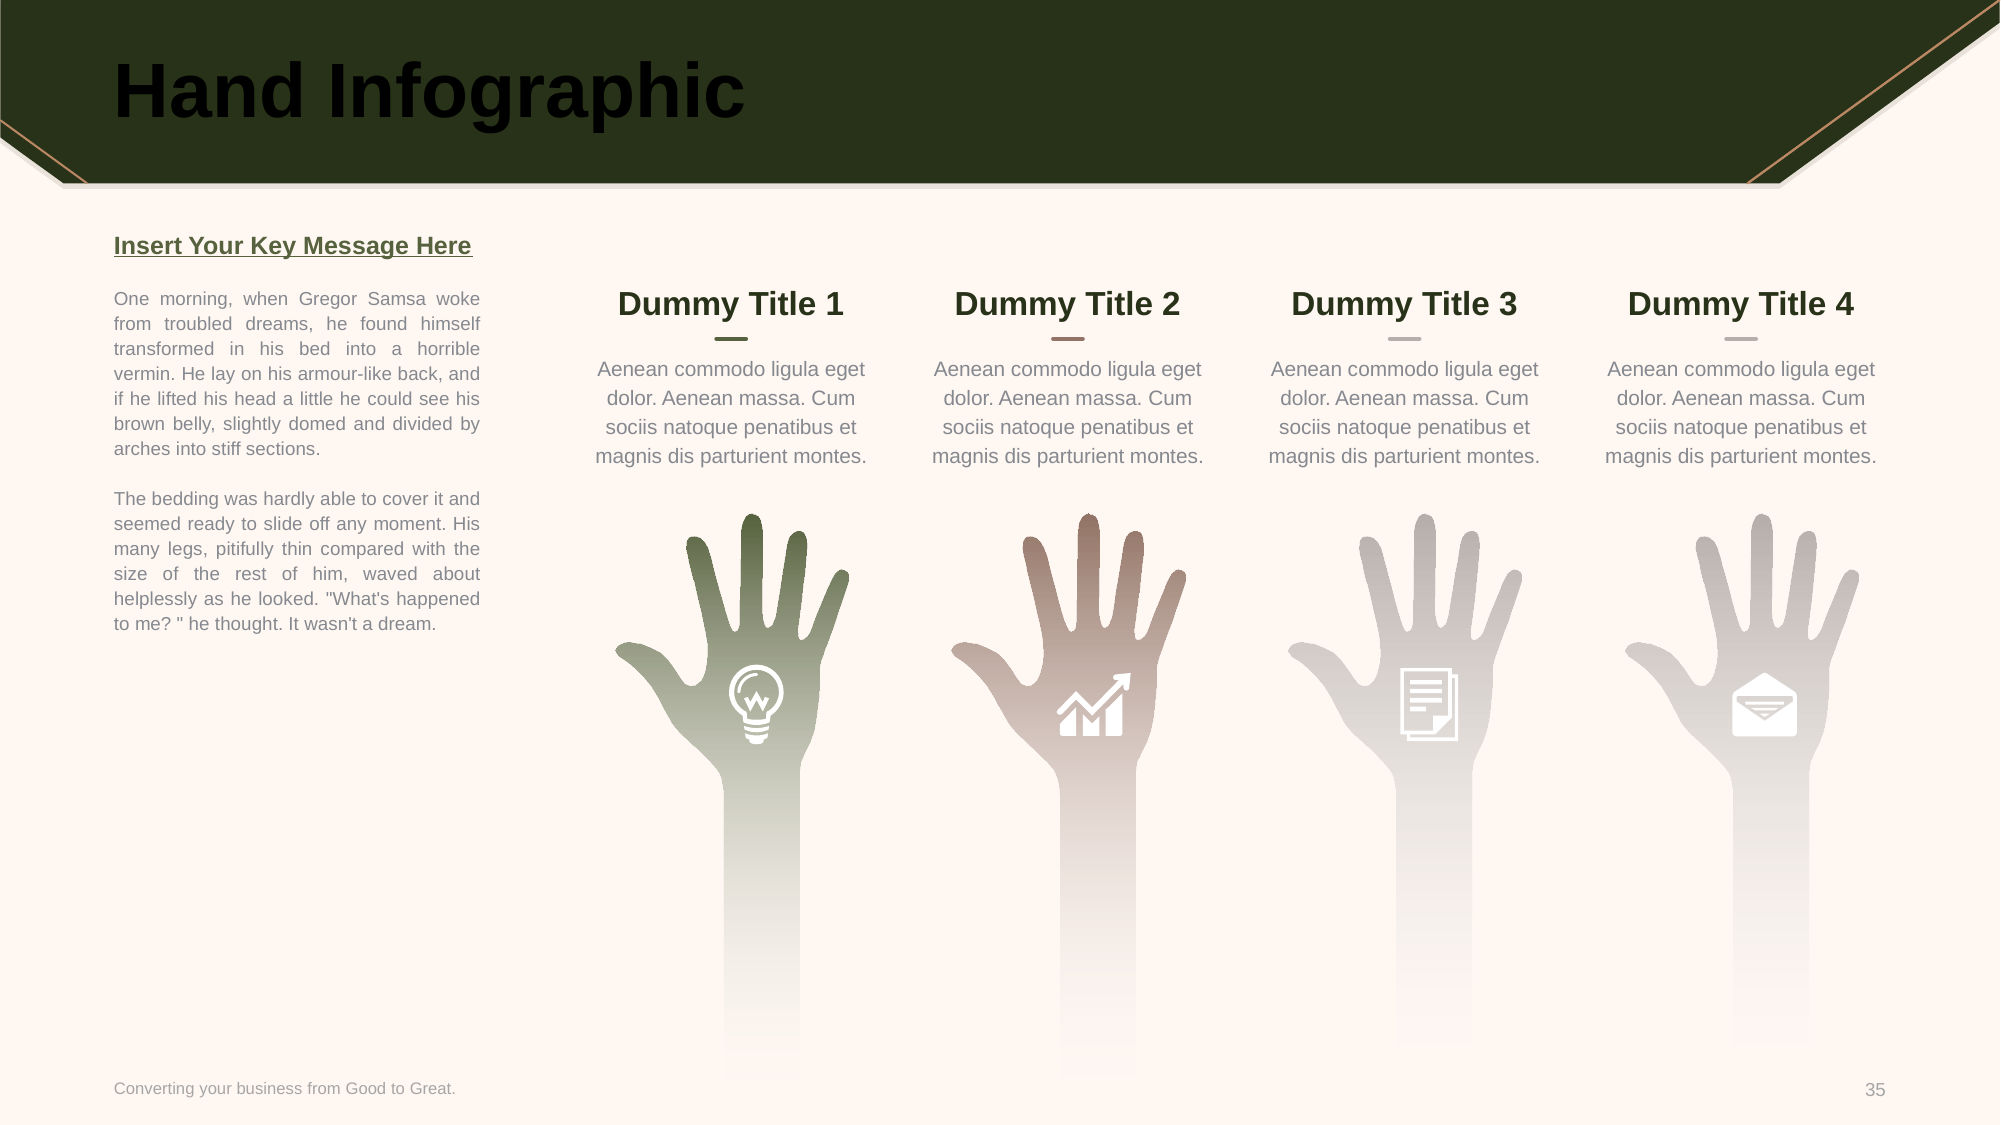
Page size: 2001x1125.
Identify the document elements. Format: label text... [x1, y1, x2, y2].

list Insert Your Key Message Here One morning, when Gregor Samsa woke from troubled dreams, he found himself transformed in his bed into a horrible vermin. He lay on his armour-like back, and if he lifted his head a little he could see his brown belly, slightly domed and divided by arches into stiff sections. The bedding was hardly able to cover it and seemed ready to slide off any moment. His many legs, pitifully thin compared with the size of the rest of him, waved about helplessly as he looked. "What's happened to me? " he thought. It wasn't a dream. [114, 234, 481, 1014]
footer Converting your business from Good to Great. [114, 1068, 586, 1108]
title Hand Infographic [114, 5, 1886, 181]
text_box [586, 281, 1886, 1117]
